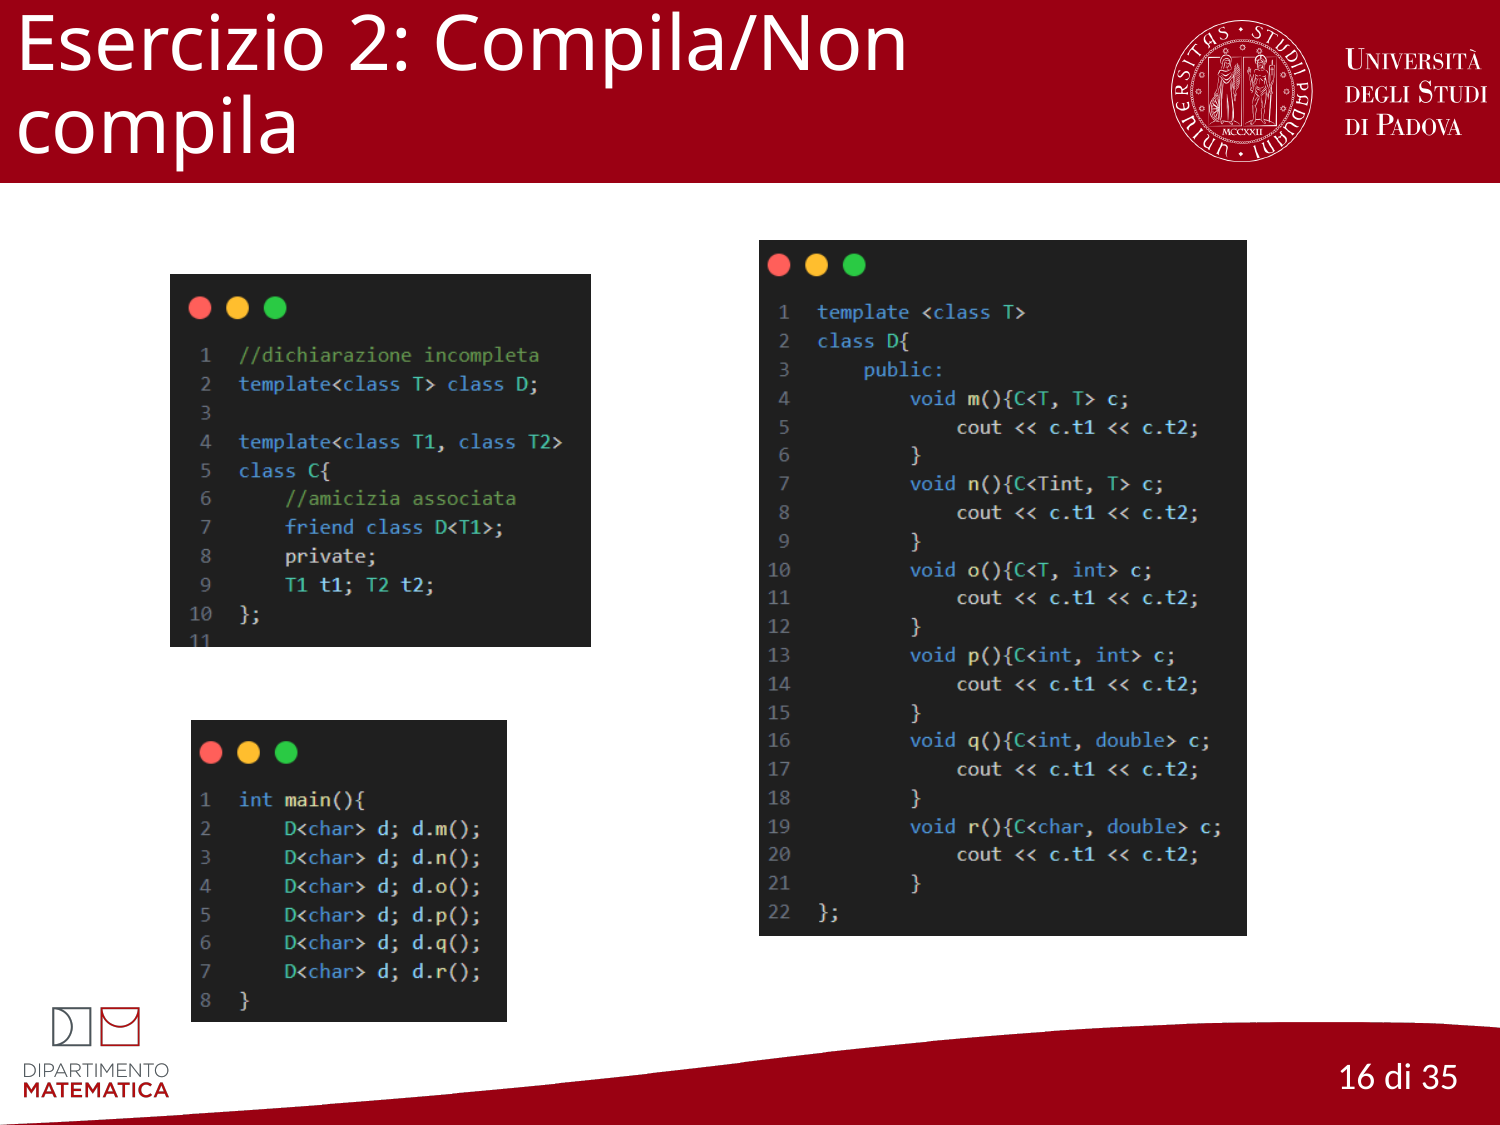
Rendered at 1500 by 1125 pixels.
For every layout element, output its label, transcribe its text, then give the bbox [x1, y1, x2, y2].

picture [0, 720, 1500, 1125]
picture [759, 240, 1247, 936]
title Esercizio 2: Compila/Non compila [0, 0, 1159, 179]
slide_number 16 di 35 [1136, 1044, 1474, 1104]
picture [1171, 20, 1487, 162]
picture [170, 274, 591, 647]
